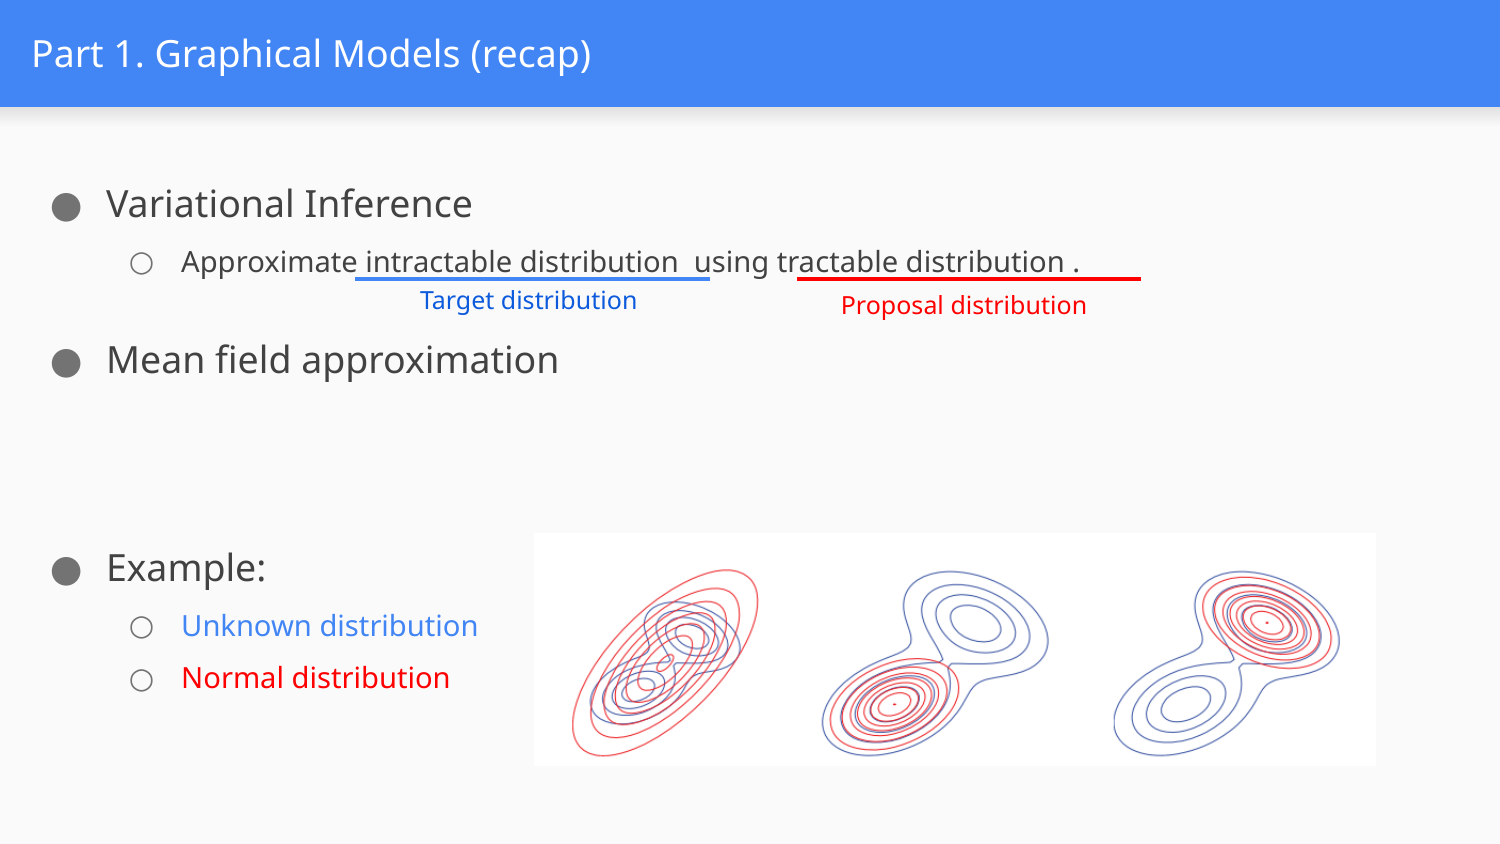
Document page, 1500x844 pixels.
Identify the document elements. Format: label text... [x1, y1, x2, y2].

picture [533, 532, 1377, 766]
text_box Proposal distribution [796, 284, 1113, 341]
text_box Target distribution [361, 286, 678, 336]
text_box Proposal distribution [796, 269, 1113, 278]
text_box Target distribution [361, 265, 678, 277]
title Part 1. Graphical Models (recap) [16, 2, 1464, 102]
